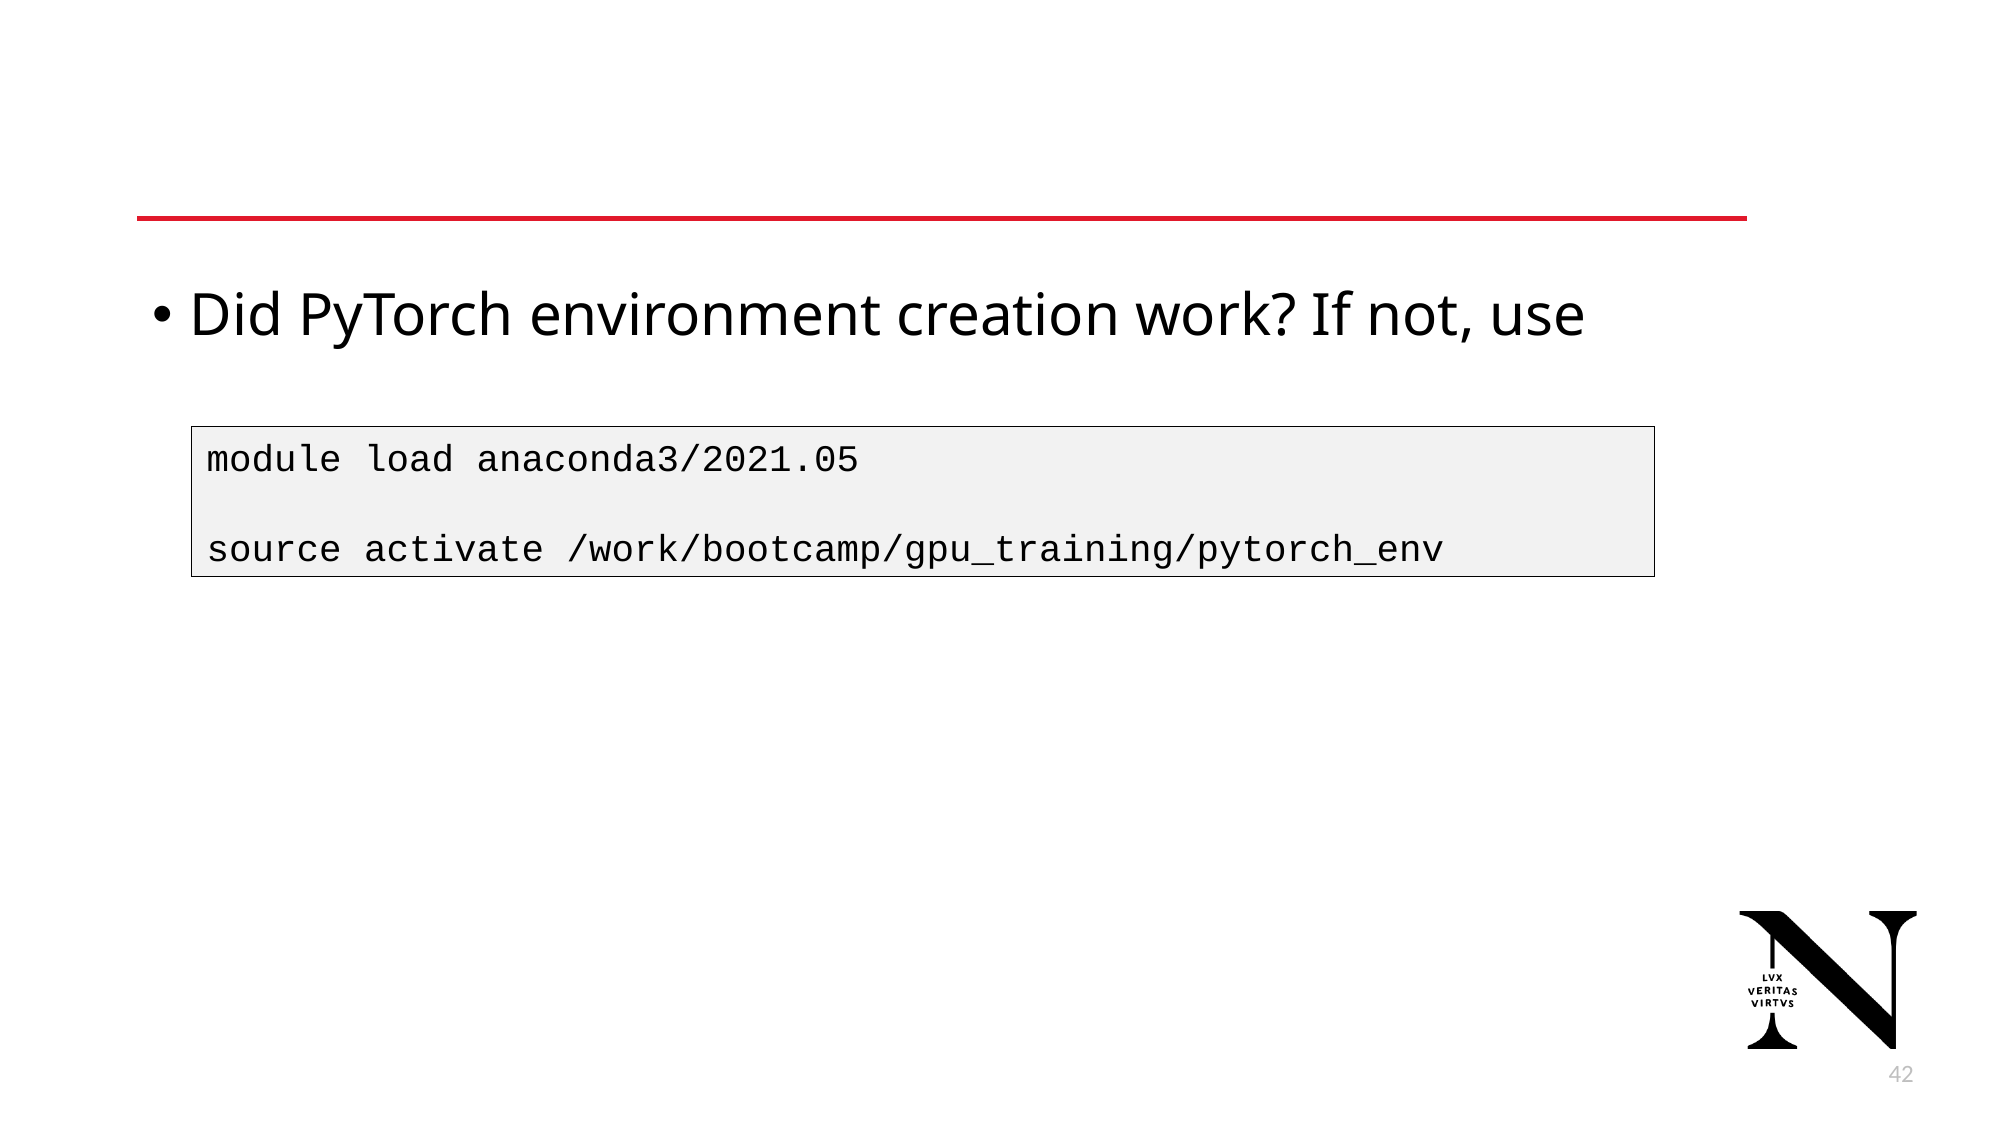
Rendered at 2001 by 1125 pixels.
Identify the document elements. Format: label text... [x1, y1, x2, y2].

list Did PyTorch environment creation work? If not, use [137, 277, 1863, 1075]
text_box module load anaconda3/2021.05 source activate /work/bootcamp/gpu_training/pytorch_env [191, 426, 1655, 577]
slide_number 43 [1479, 1042, 1930, 1103]
